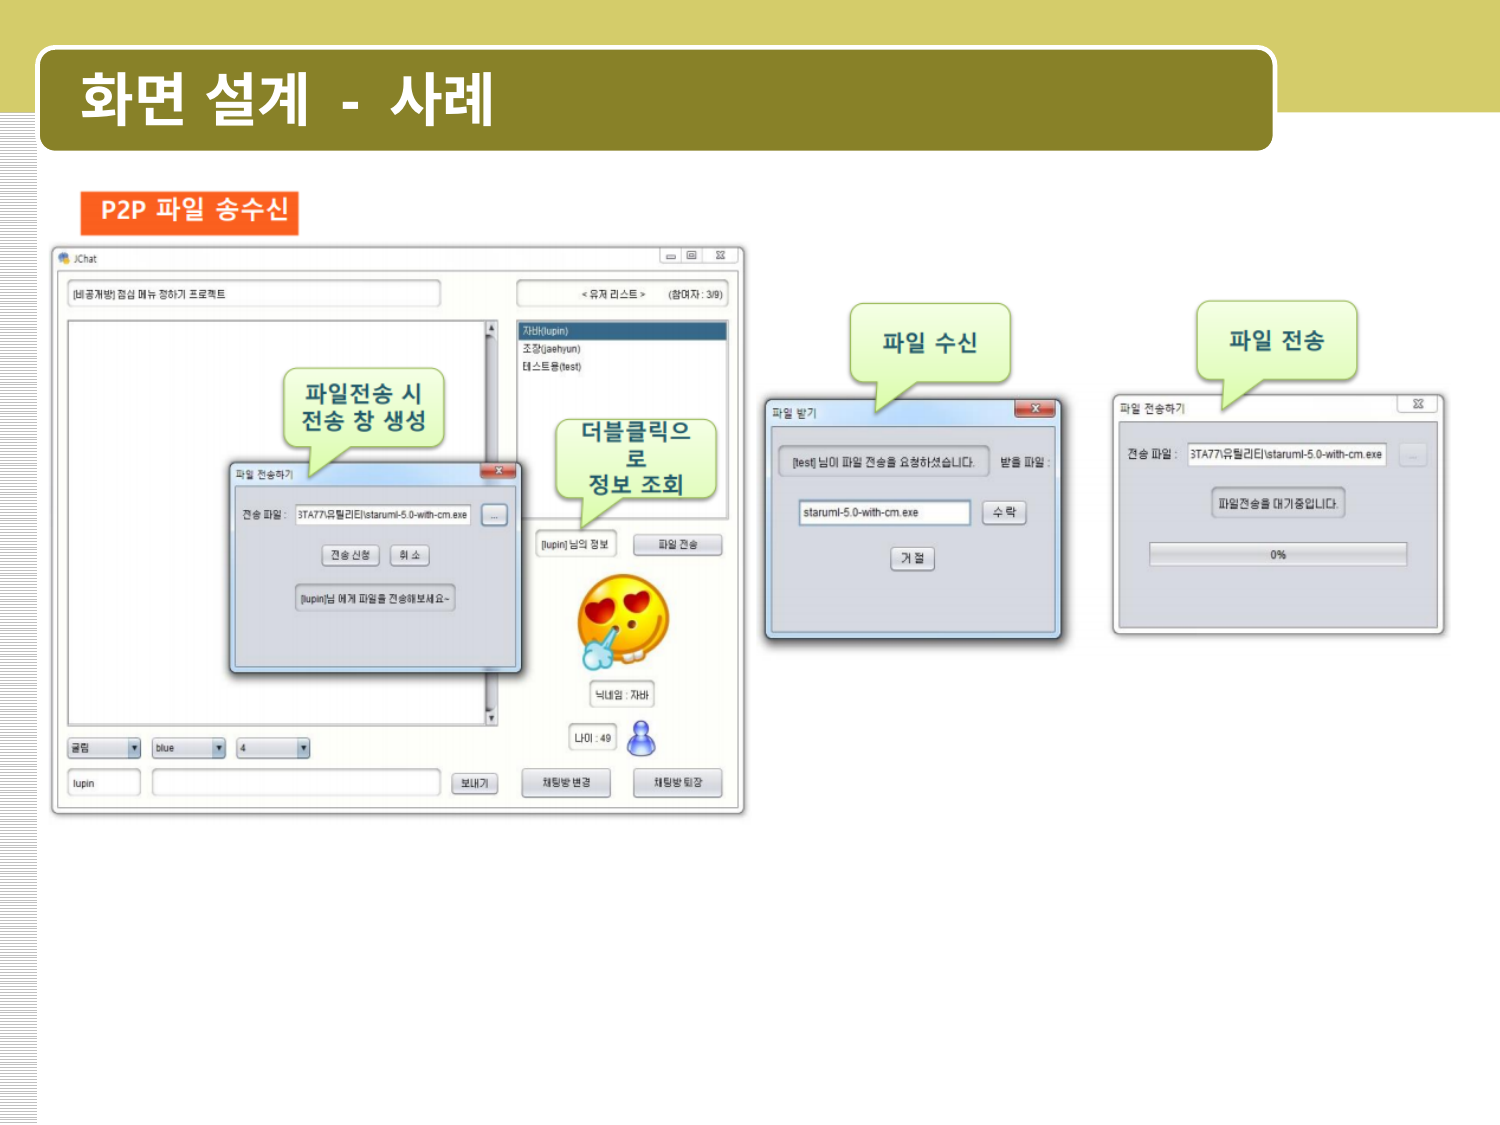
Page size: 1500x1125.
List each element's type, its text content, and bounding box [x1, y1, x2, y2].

title 화면 설계 - 사례 [50, 52, 1263, 145]
picture [42, 187, 1452, 826]
